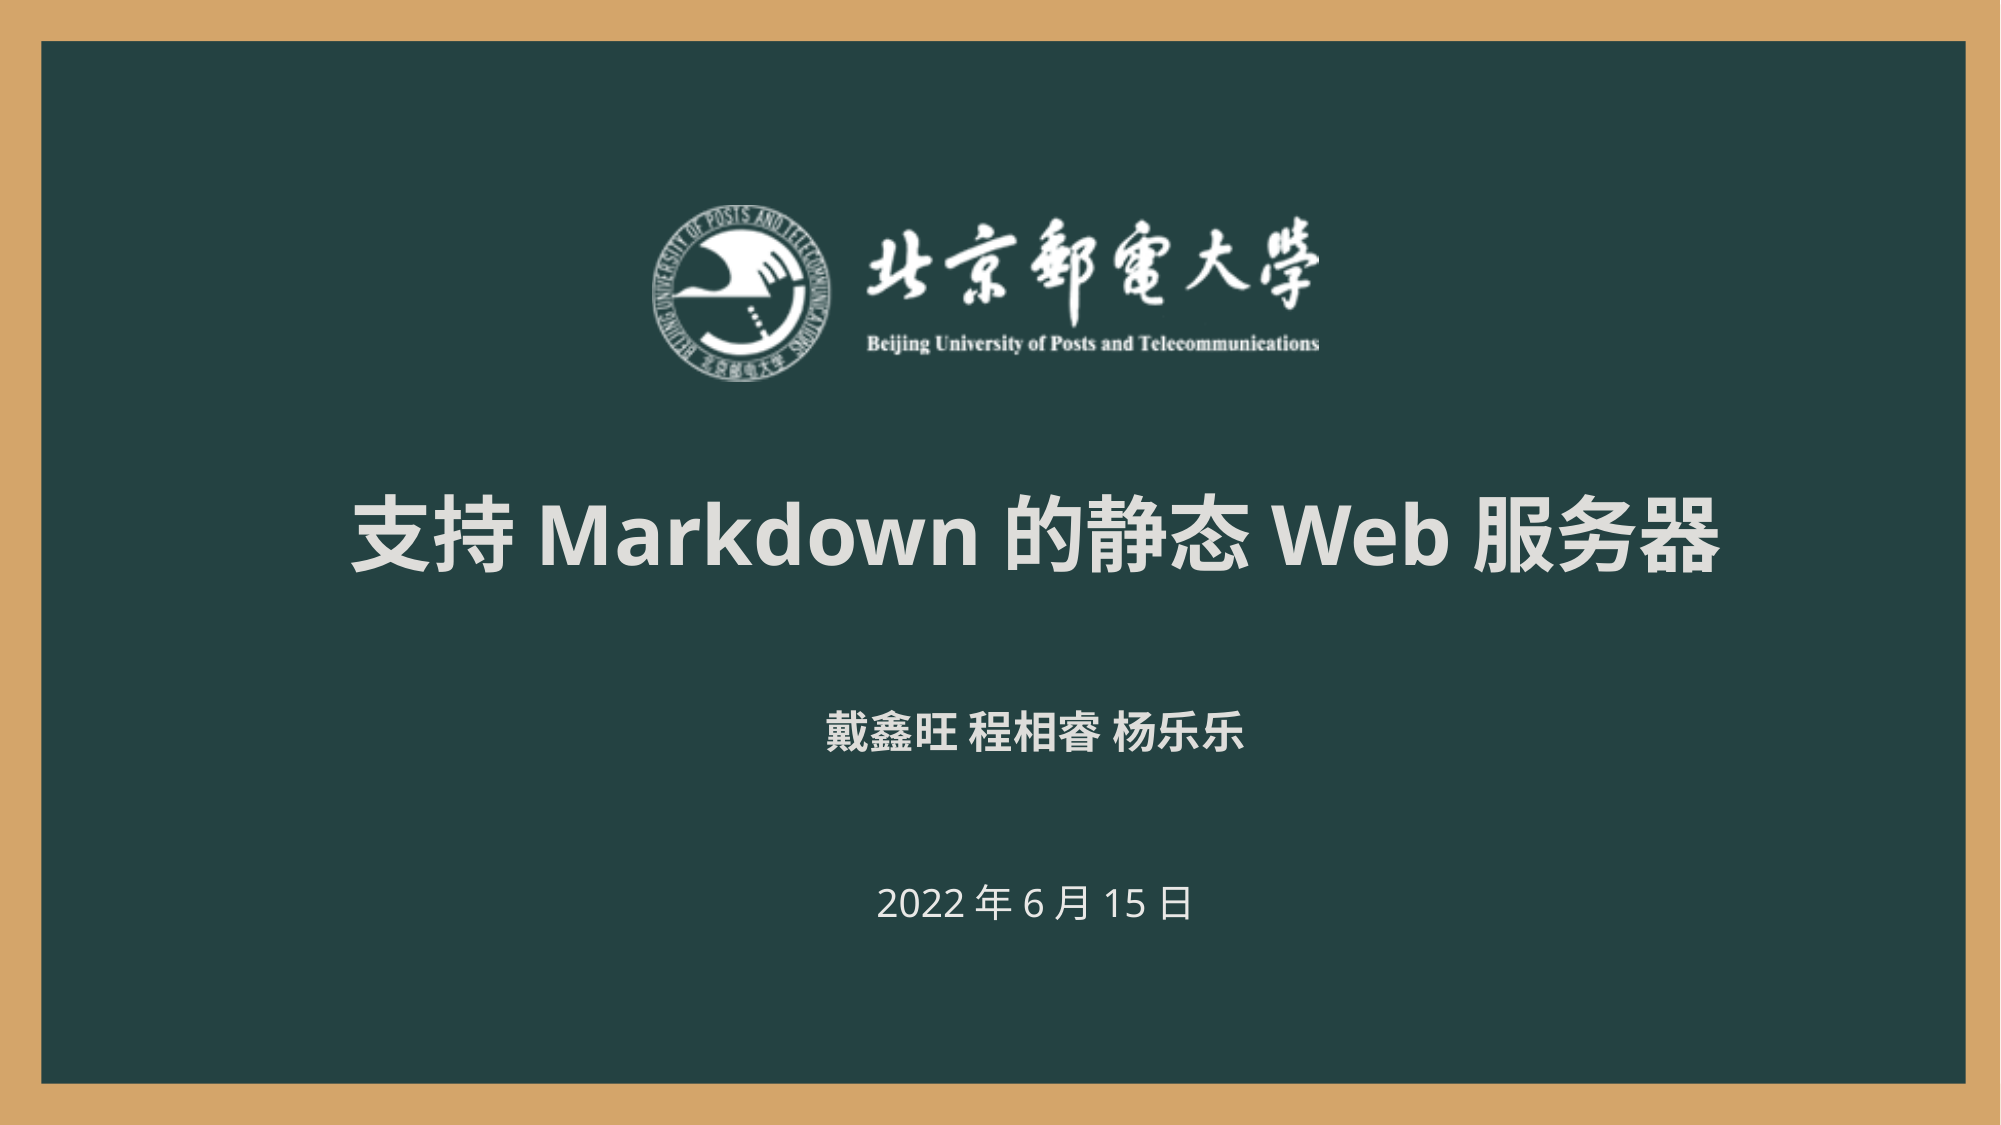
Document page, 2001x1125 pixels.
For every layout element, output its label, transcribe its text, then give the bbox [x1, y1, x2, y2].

text_box 戴鑫旺 程相睿 杨乐乐 [810, 696, 1261, 765]
text_box 支持Markdown的静态Web服务器 [334, 474, 1737, 590]
text_box 2022年6月15日 [841, 870, 1230, 933]
picture [652, 205, 1319, 382]
